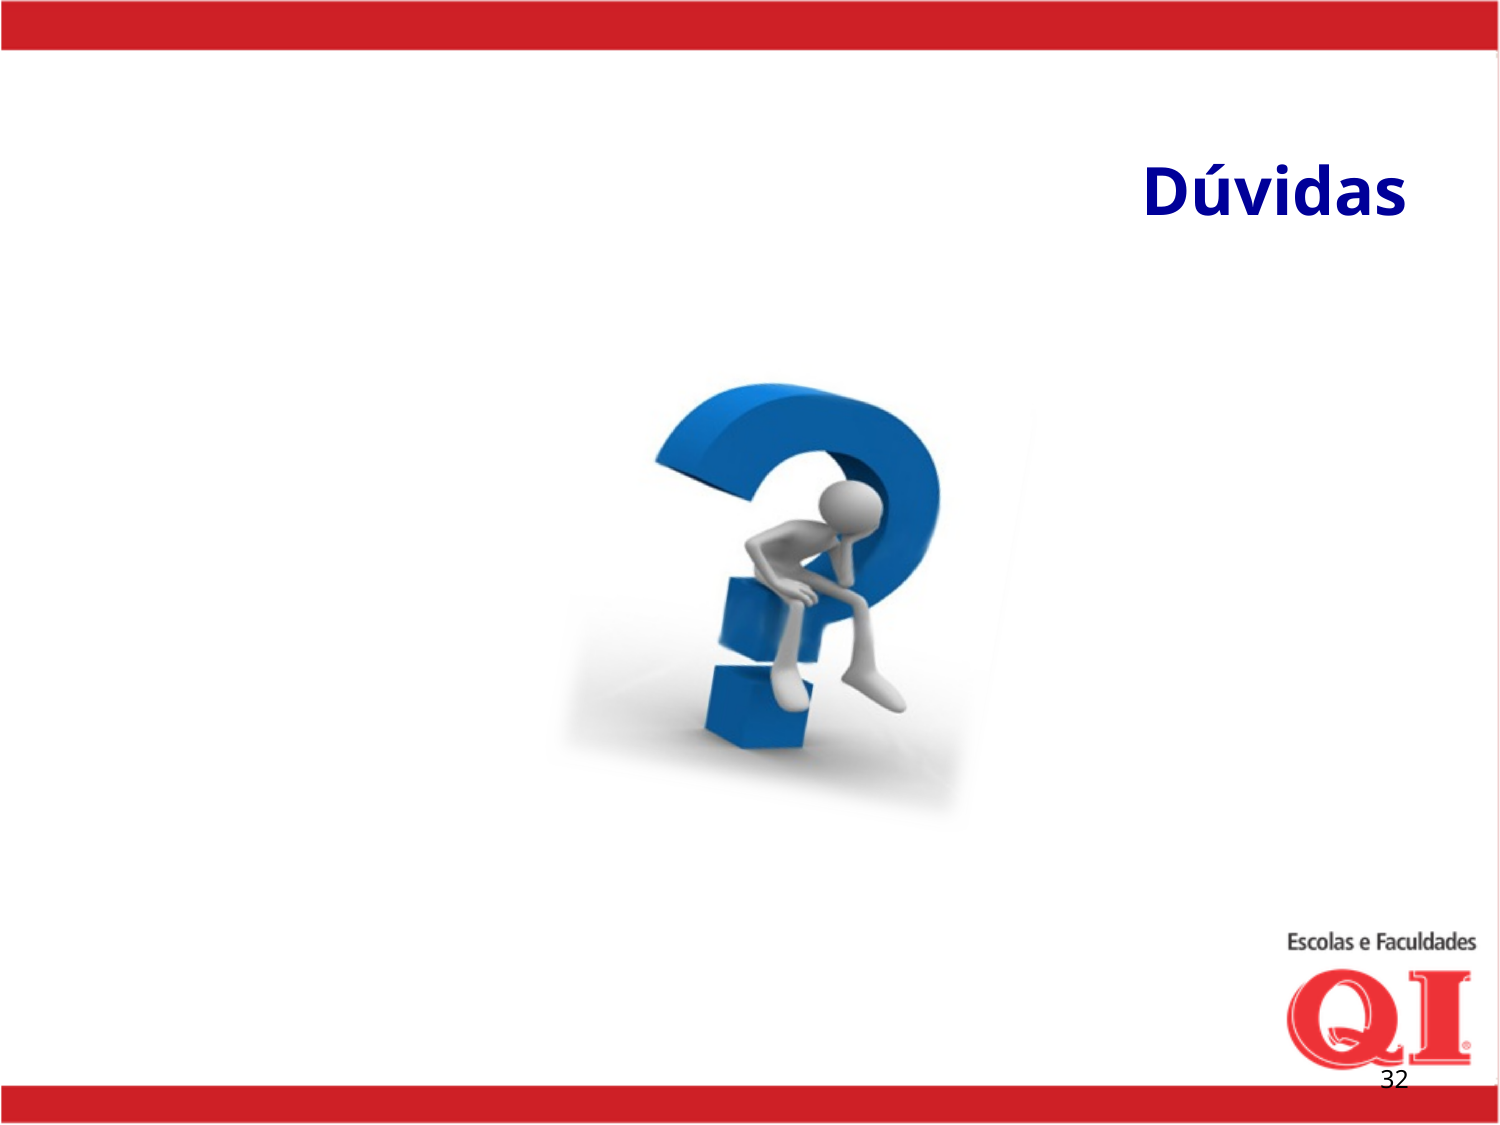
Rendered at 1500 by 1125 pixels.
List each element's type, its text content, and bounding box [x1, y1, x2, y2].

slide_number 32 [1074, 1030, 1424, 1106]
picture [0, 0, 1500, 1125]
title Dúvidas [224, 48, 1424, 236]
